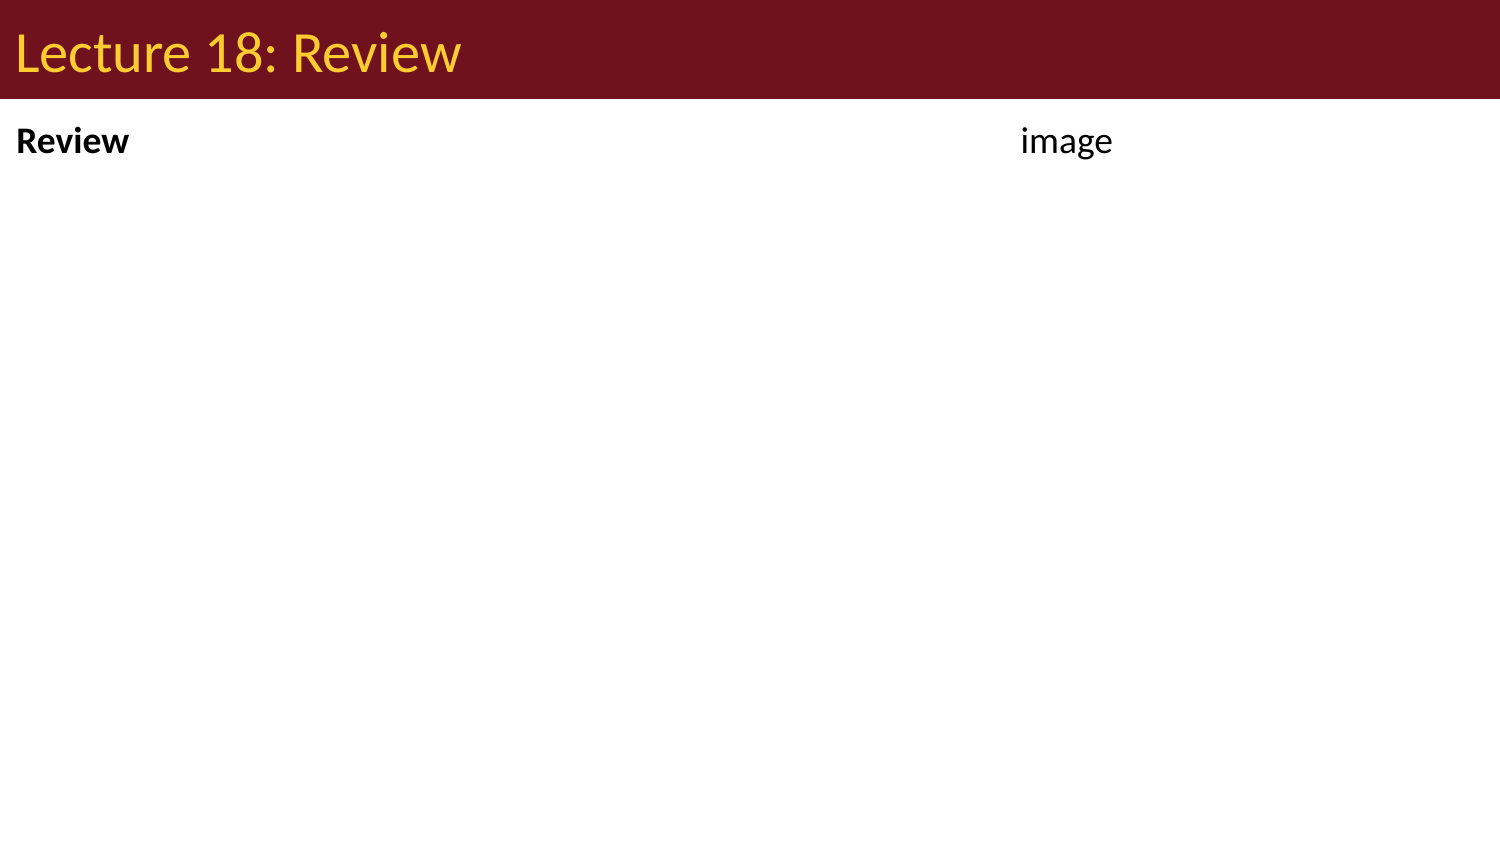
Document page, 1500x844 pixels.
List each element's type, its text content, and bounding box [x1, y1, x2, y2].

title Lecture 18: Review [0, 0, 1500, 99]
list Review [1, 108, 988, 844]
list image [1005, 108, 1464, 844]
